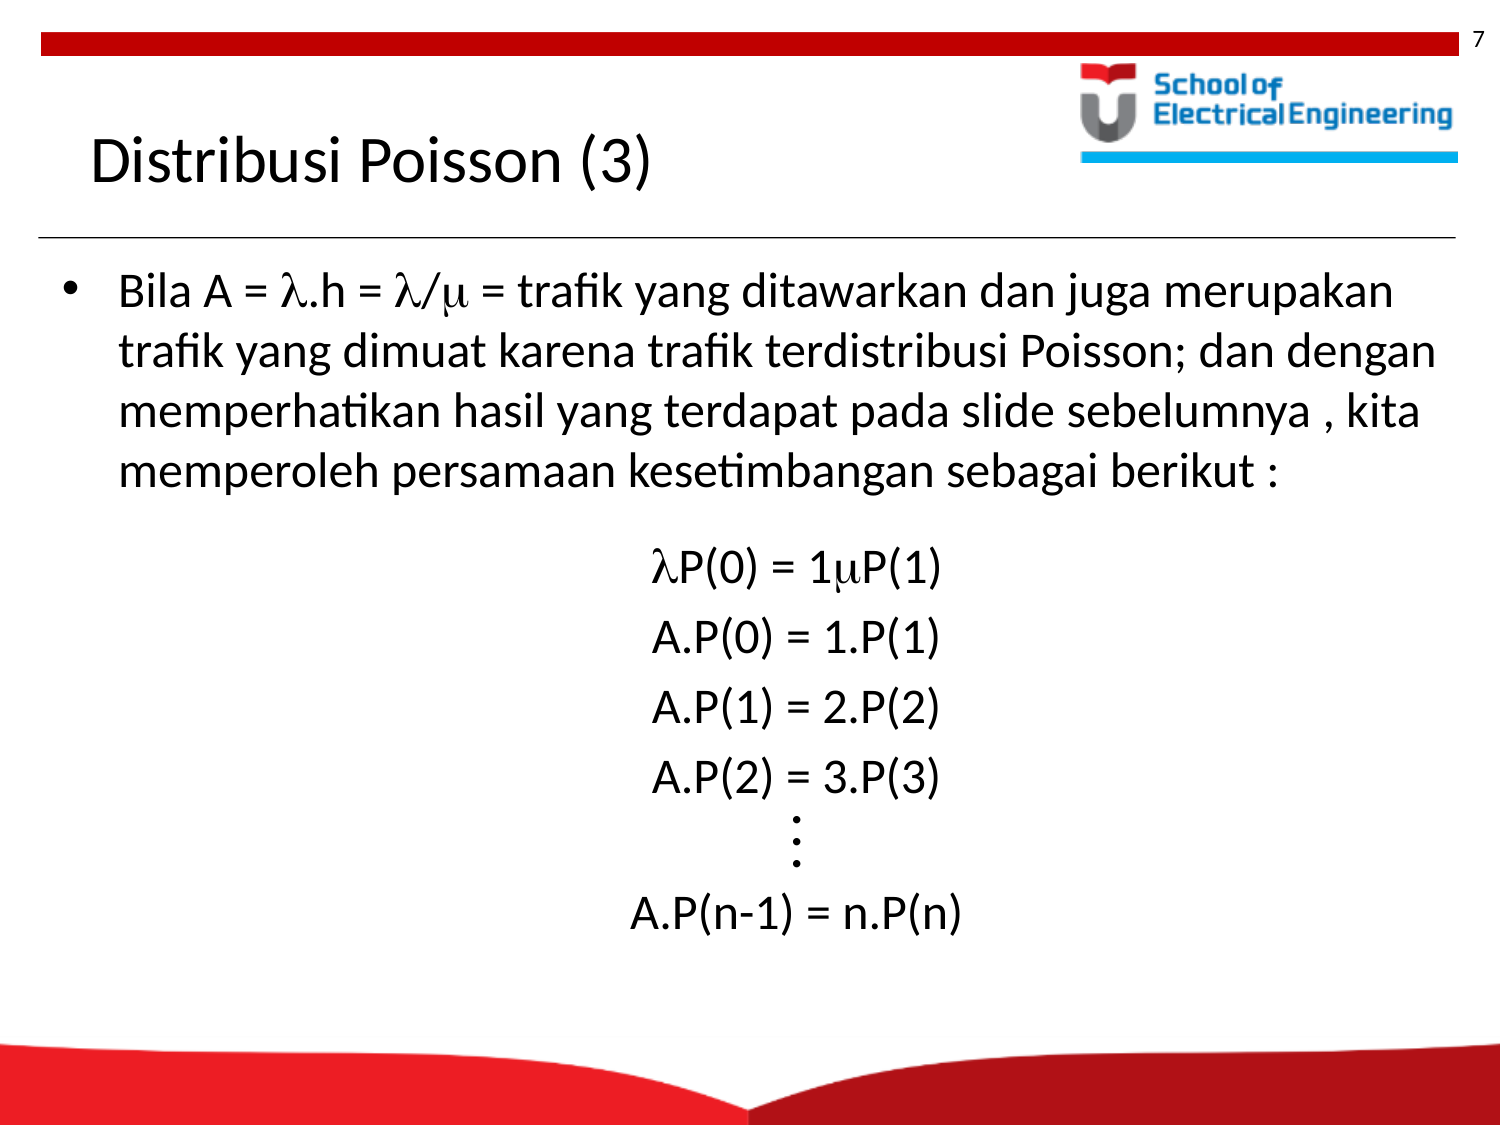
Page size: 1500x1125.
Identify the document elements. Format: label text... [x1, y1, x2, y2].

title Distribusi Poisson (3) [75, 78, 1074, 233]
slide_number 7 [1412, 0, 1500, 75]
picture [1073, 63, 1458, 163]
list Bila A = l.h = l/m = trafik yang ditawarkan dan juga merupakan trafik yang dimuat karena trafik terdistribusi Poisson; dan dengan memperhatikan hasil yang terdapat pada slide sebelumnya , kita memperoleh persamaan kesetimbangan sebagai berikut : lP(0) = 1mP(1) A.P(0) = 1.P(1) A.P(1) = 2.P(2) A.P(2) = 3.P(3) . . . A.P(n-1) = n.P(n) [46, 249, 1472, 1047]
picture [0, 1036, 1500, 1125]
